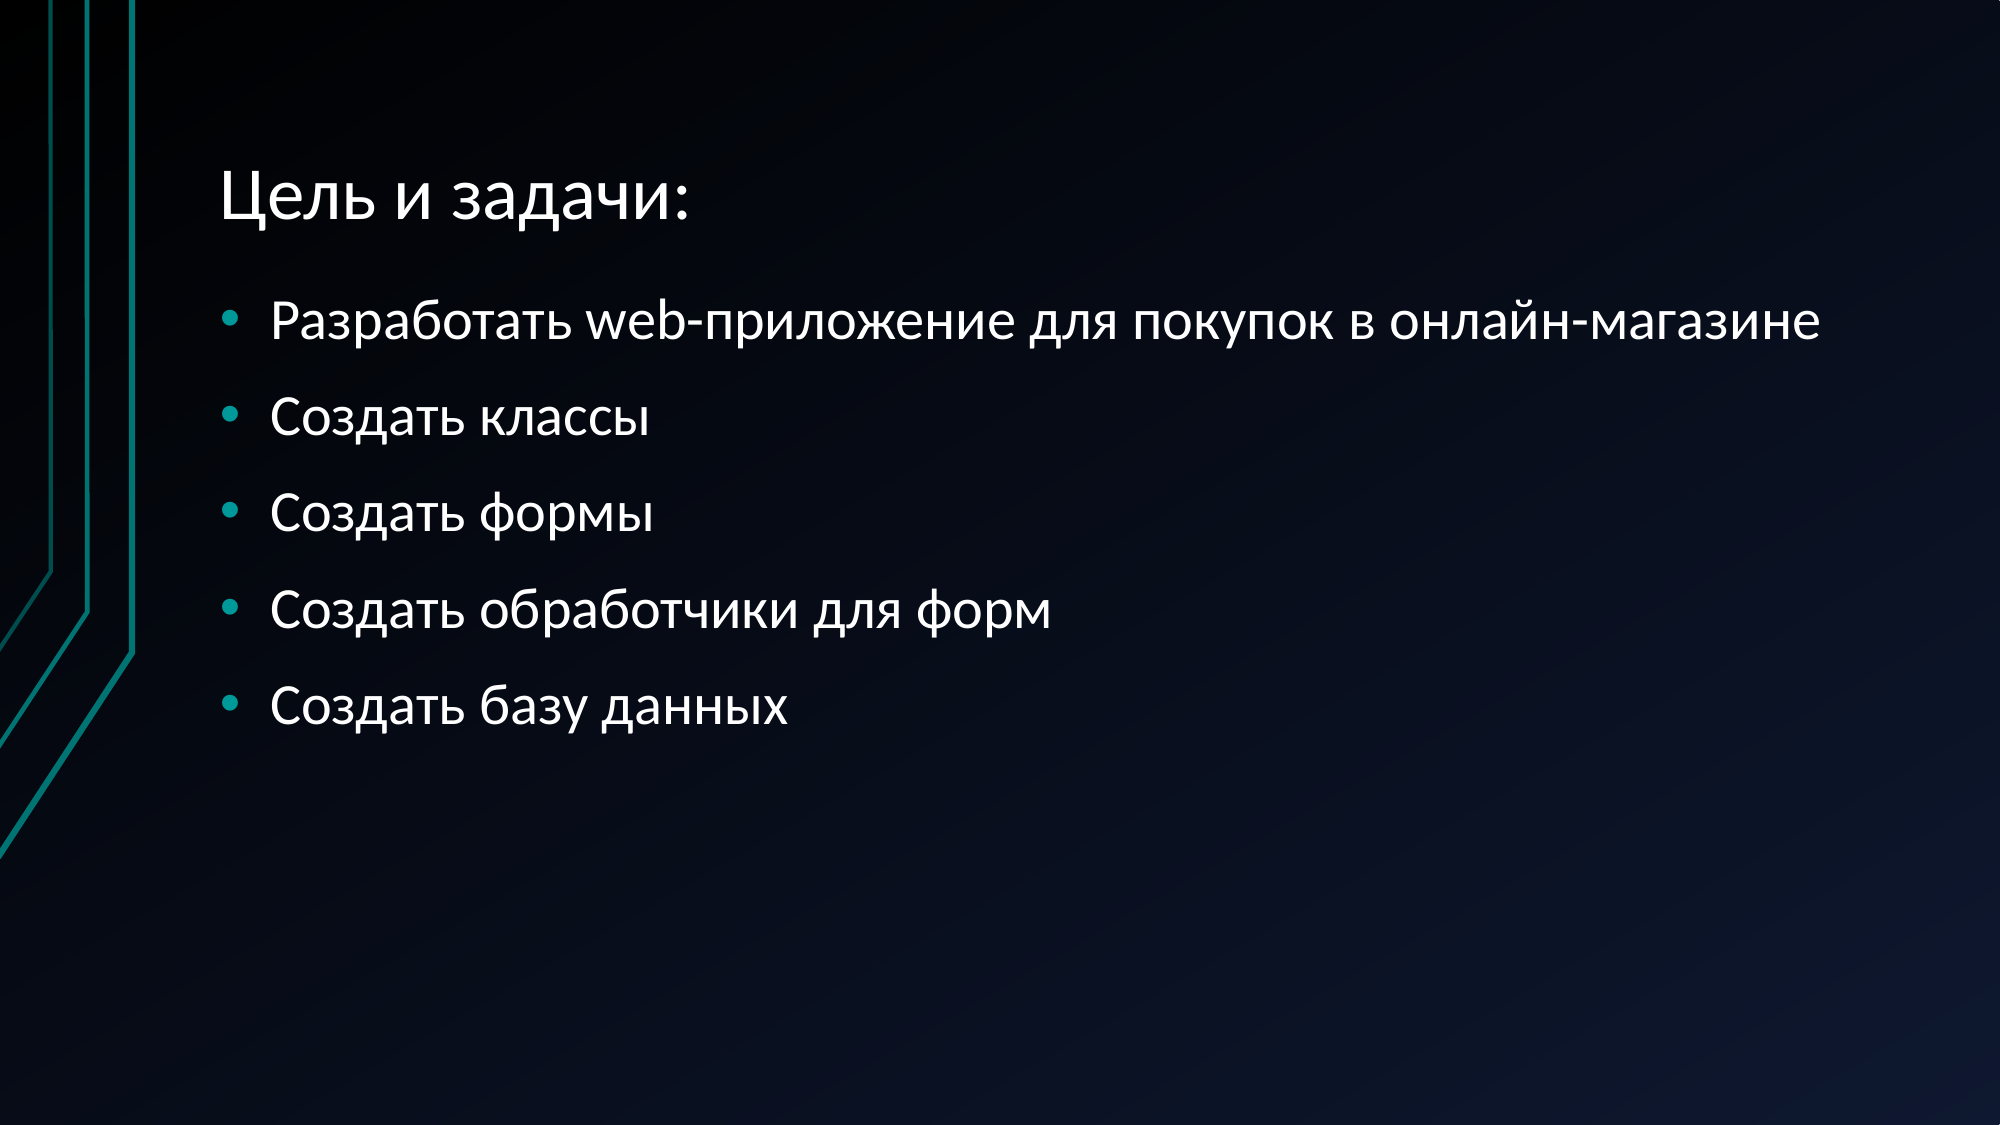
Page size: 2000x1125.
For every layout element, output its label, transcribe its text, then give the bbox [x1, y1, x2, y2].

title Цель и задачи: [199, 45, 1900, 246]
list Разработать web-приложение для покупок в онлайн-магазине Создать классы Создать формы Создать обработчики для форм Создать базу данных [199, 279, 1900, 1012]
